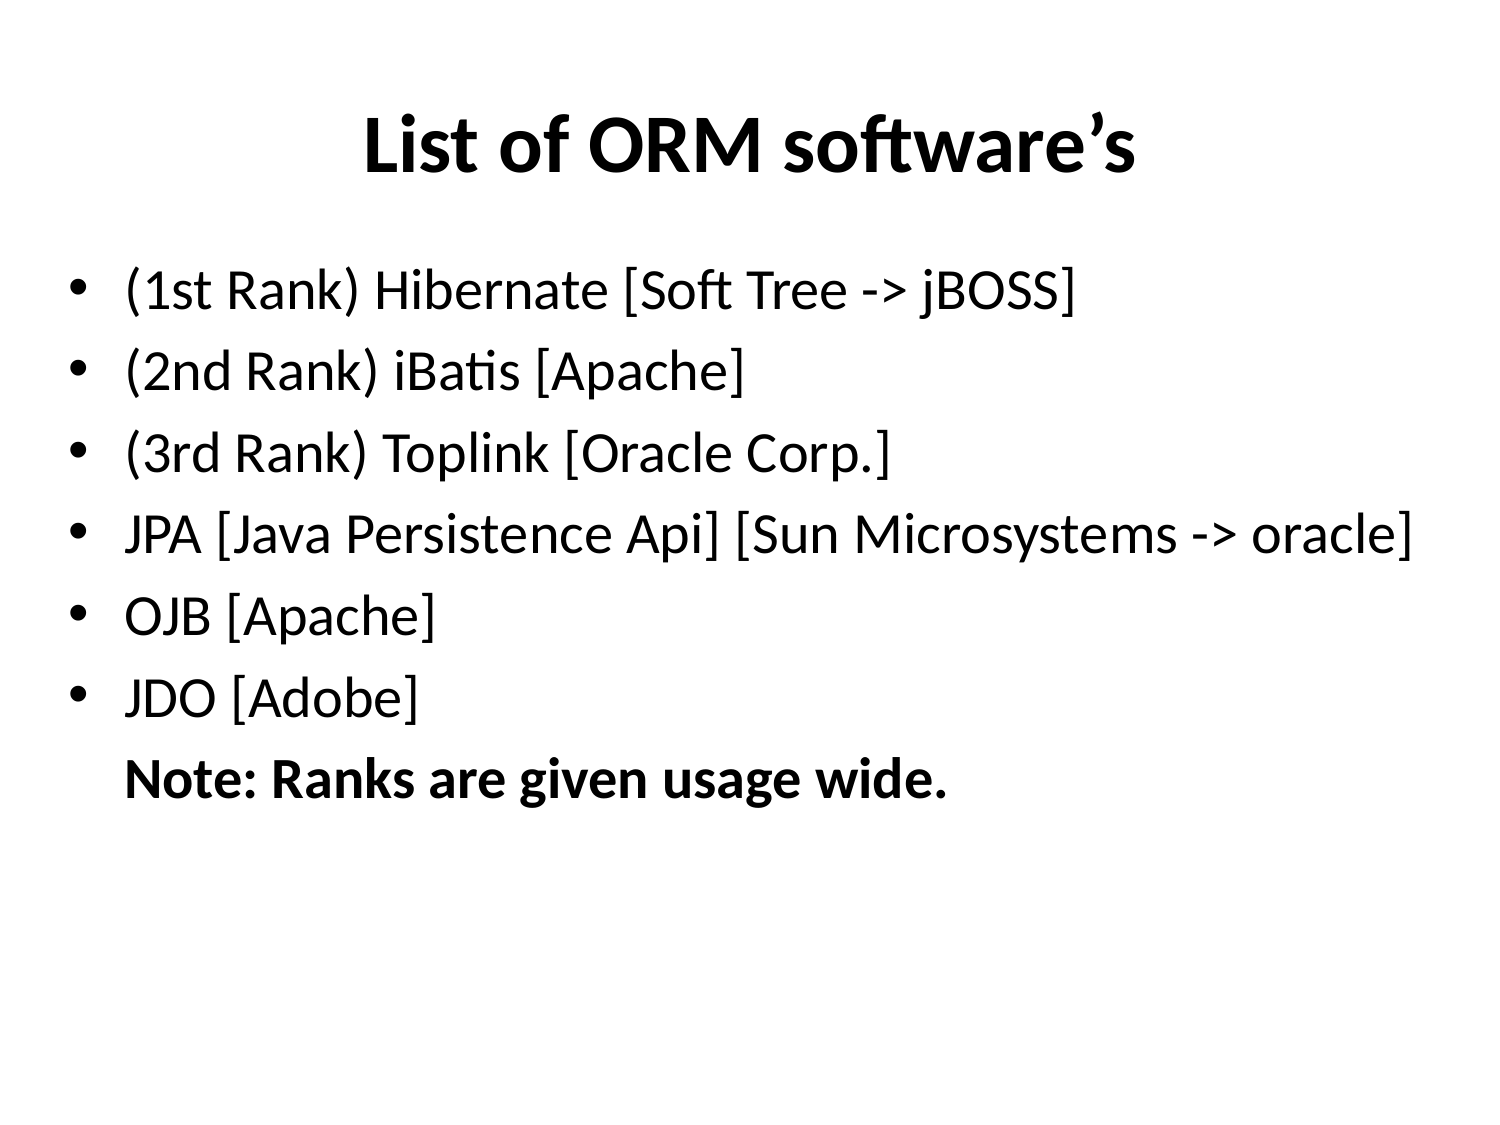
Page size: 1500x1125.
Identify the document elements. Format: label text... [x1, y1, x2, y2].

list (1st Rank) Hibernate [Soft Tree -> jBOSS] (2nd Rank) iBatis [Apache] (3rd Rank) Toplink [Oracle Corp.] JPA [Java Persistence Api] [Sun Microsystems -> oracle] OJB [Apache] JDO [Adobe] Note: Ranks are given usage wide. [53, 243, 1500, 986]
title List of ORM software’s [75, 45, 1425, 233]
